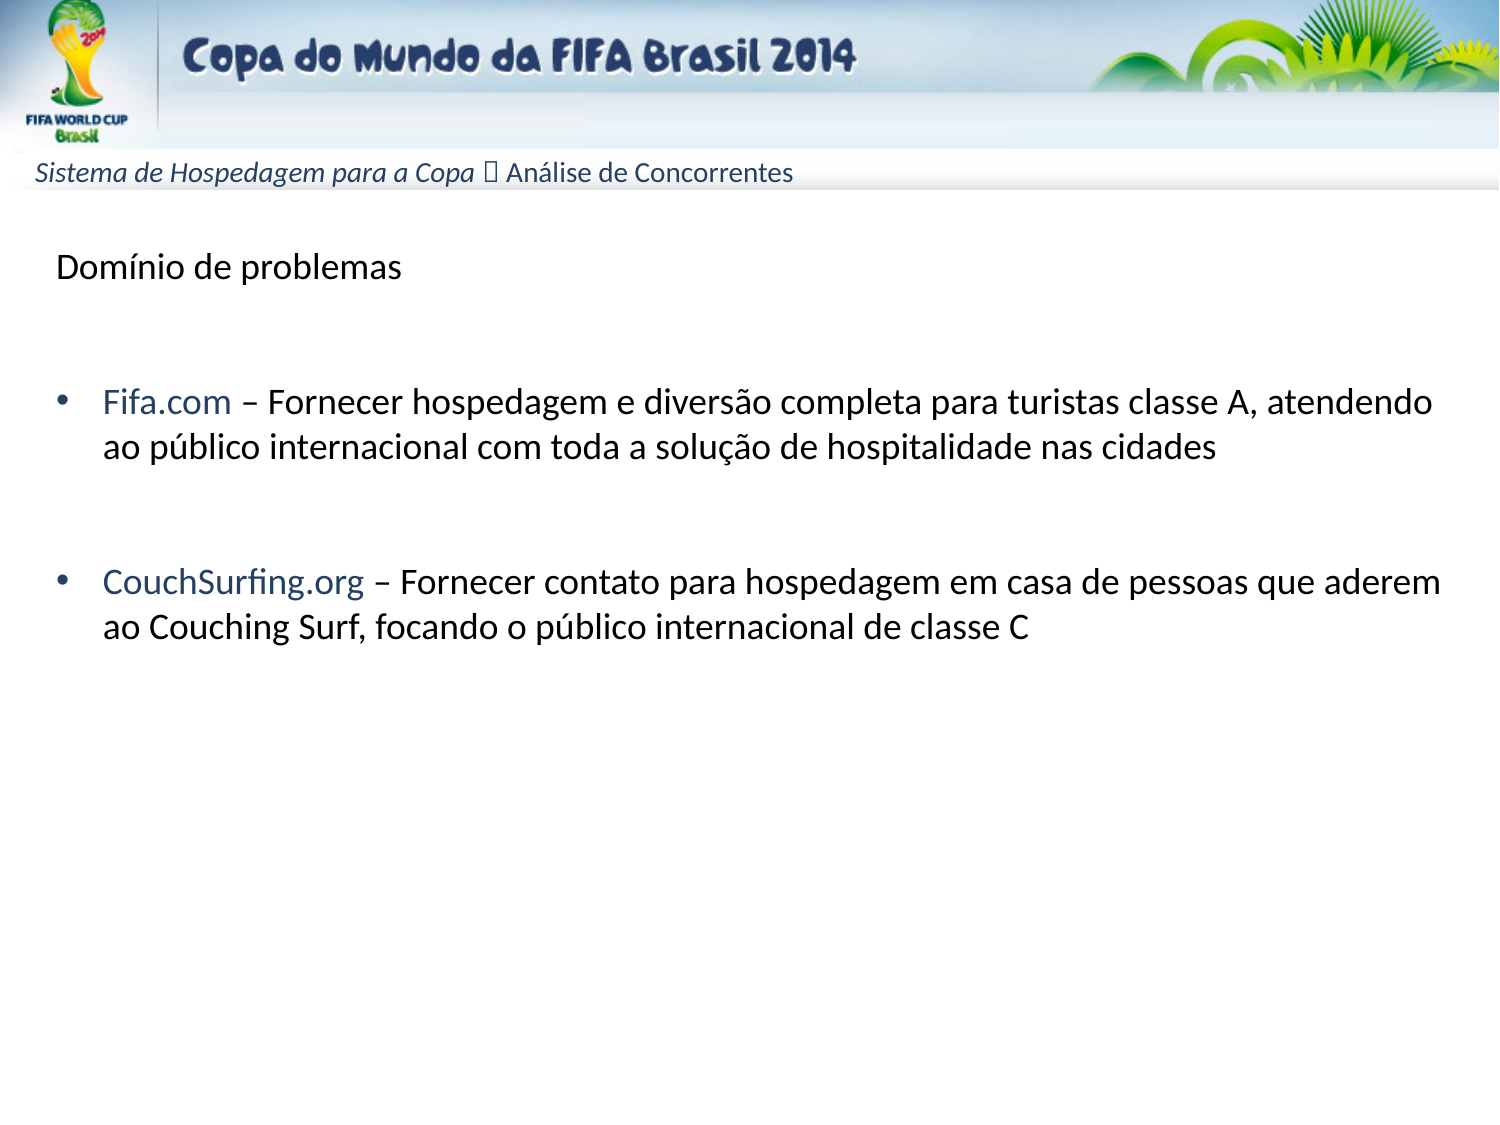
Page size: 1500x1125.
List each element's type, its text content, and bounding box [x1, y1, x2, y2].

text_box Domínio de problemas Fifa.com – Fornecer hospedagem e diversão completa para turistas classe A, atendendo ao público internacional com toda a solução de hospitalidade nas cidades CouchSurfing.org – Fornecer contato para hospedagem em casa de pessoas que aderem ao Couching Surf, focando o público internacional de classe C [41, 235, 1483, 655]
picture [0, 0, 1500, 190]
